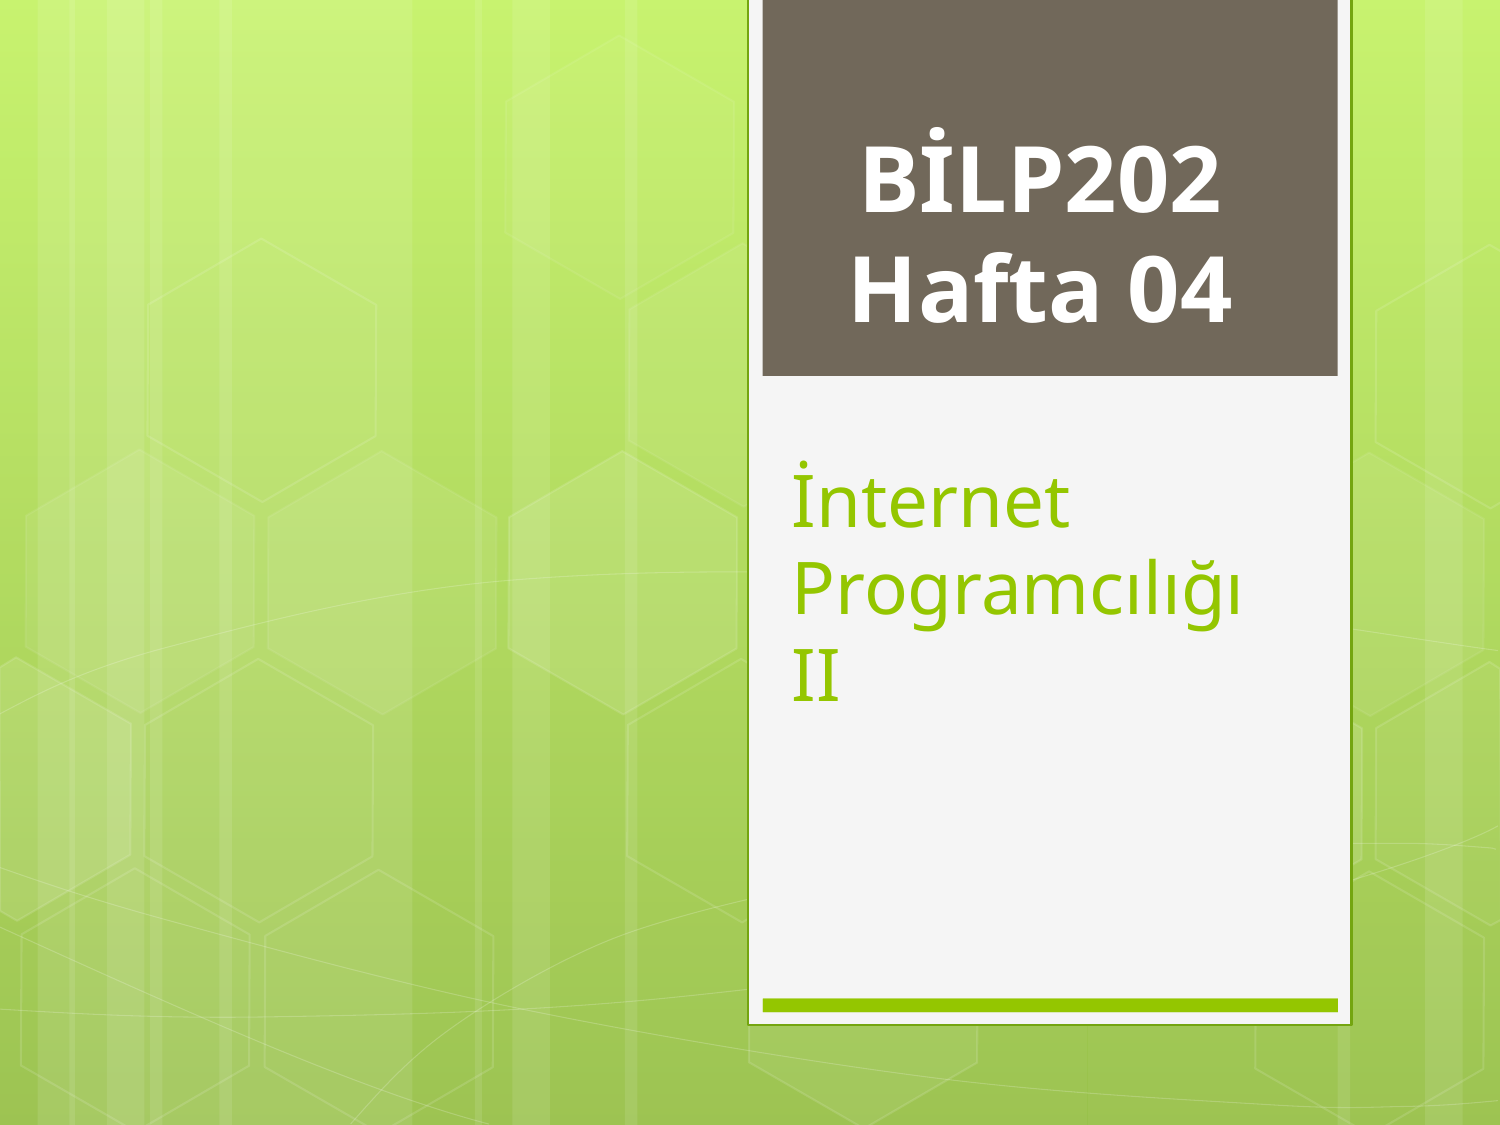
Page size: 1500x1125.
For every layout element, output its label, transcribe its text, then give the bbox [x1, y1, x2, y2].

title İnternet Programcılığı II [776, 444, 1320, 724]
text_box BİLP202 Hafta 04 [761, 113, 1320, 349]
